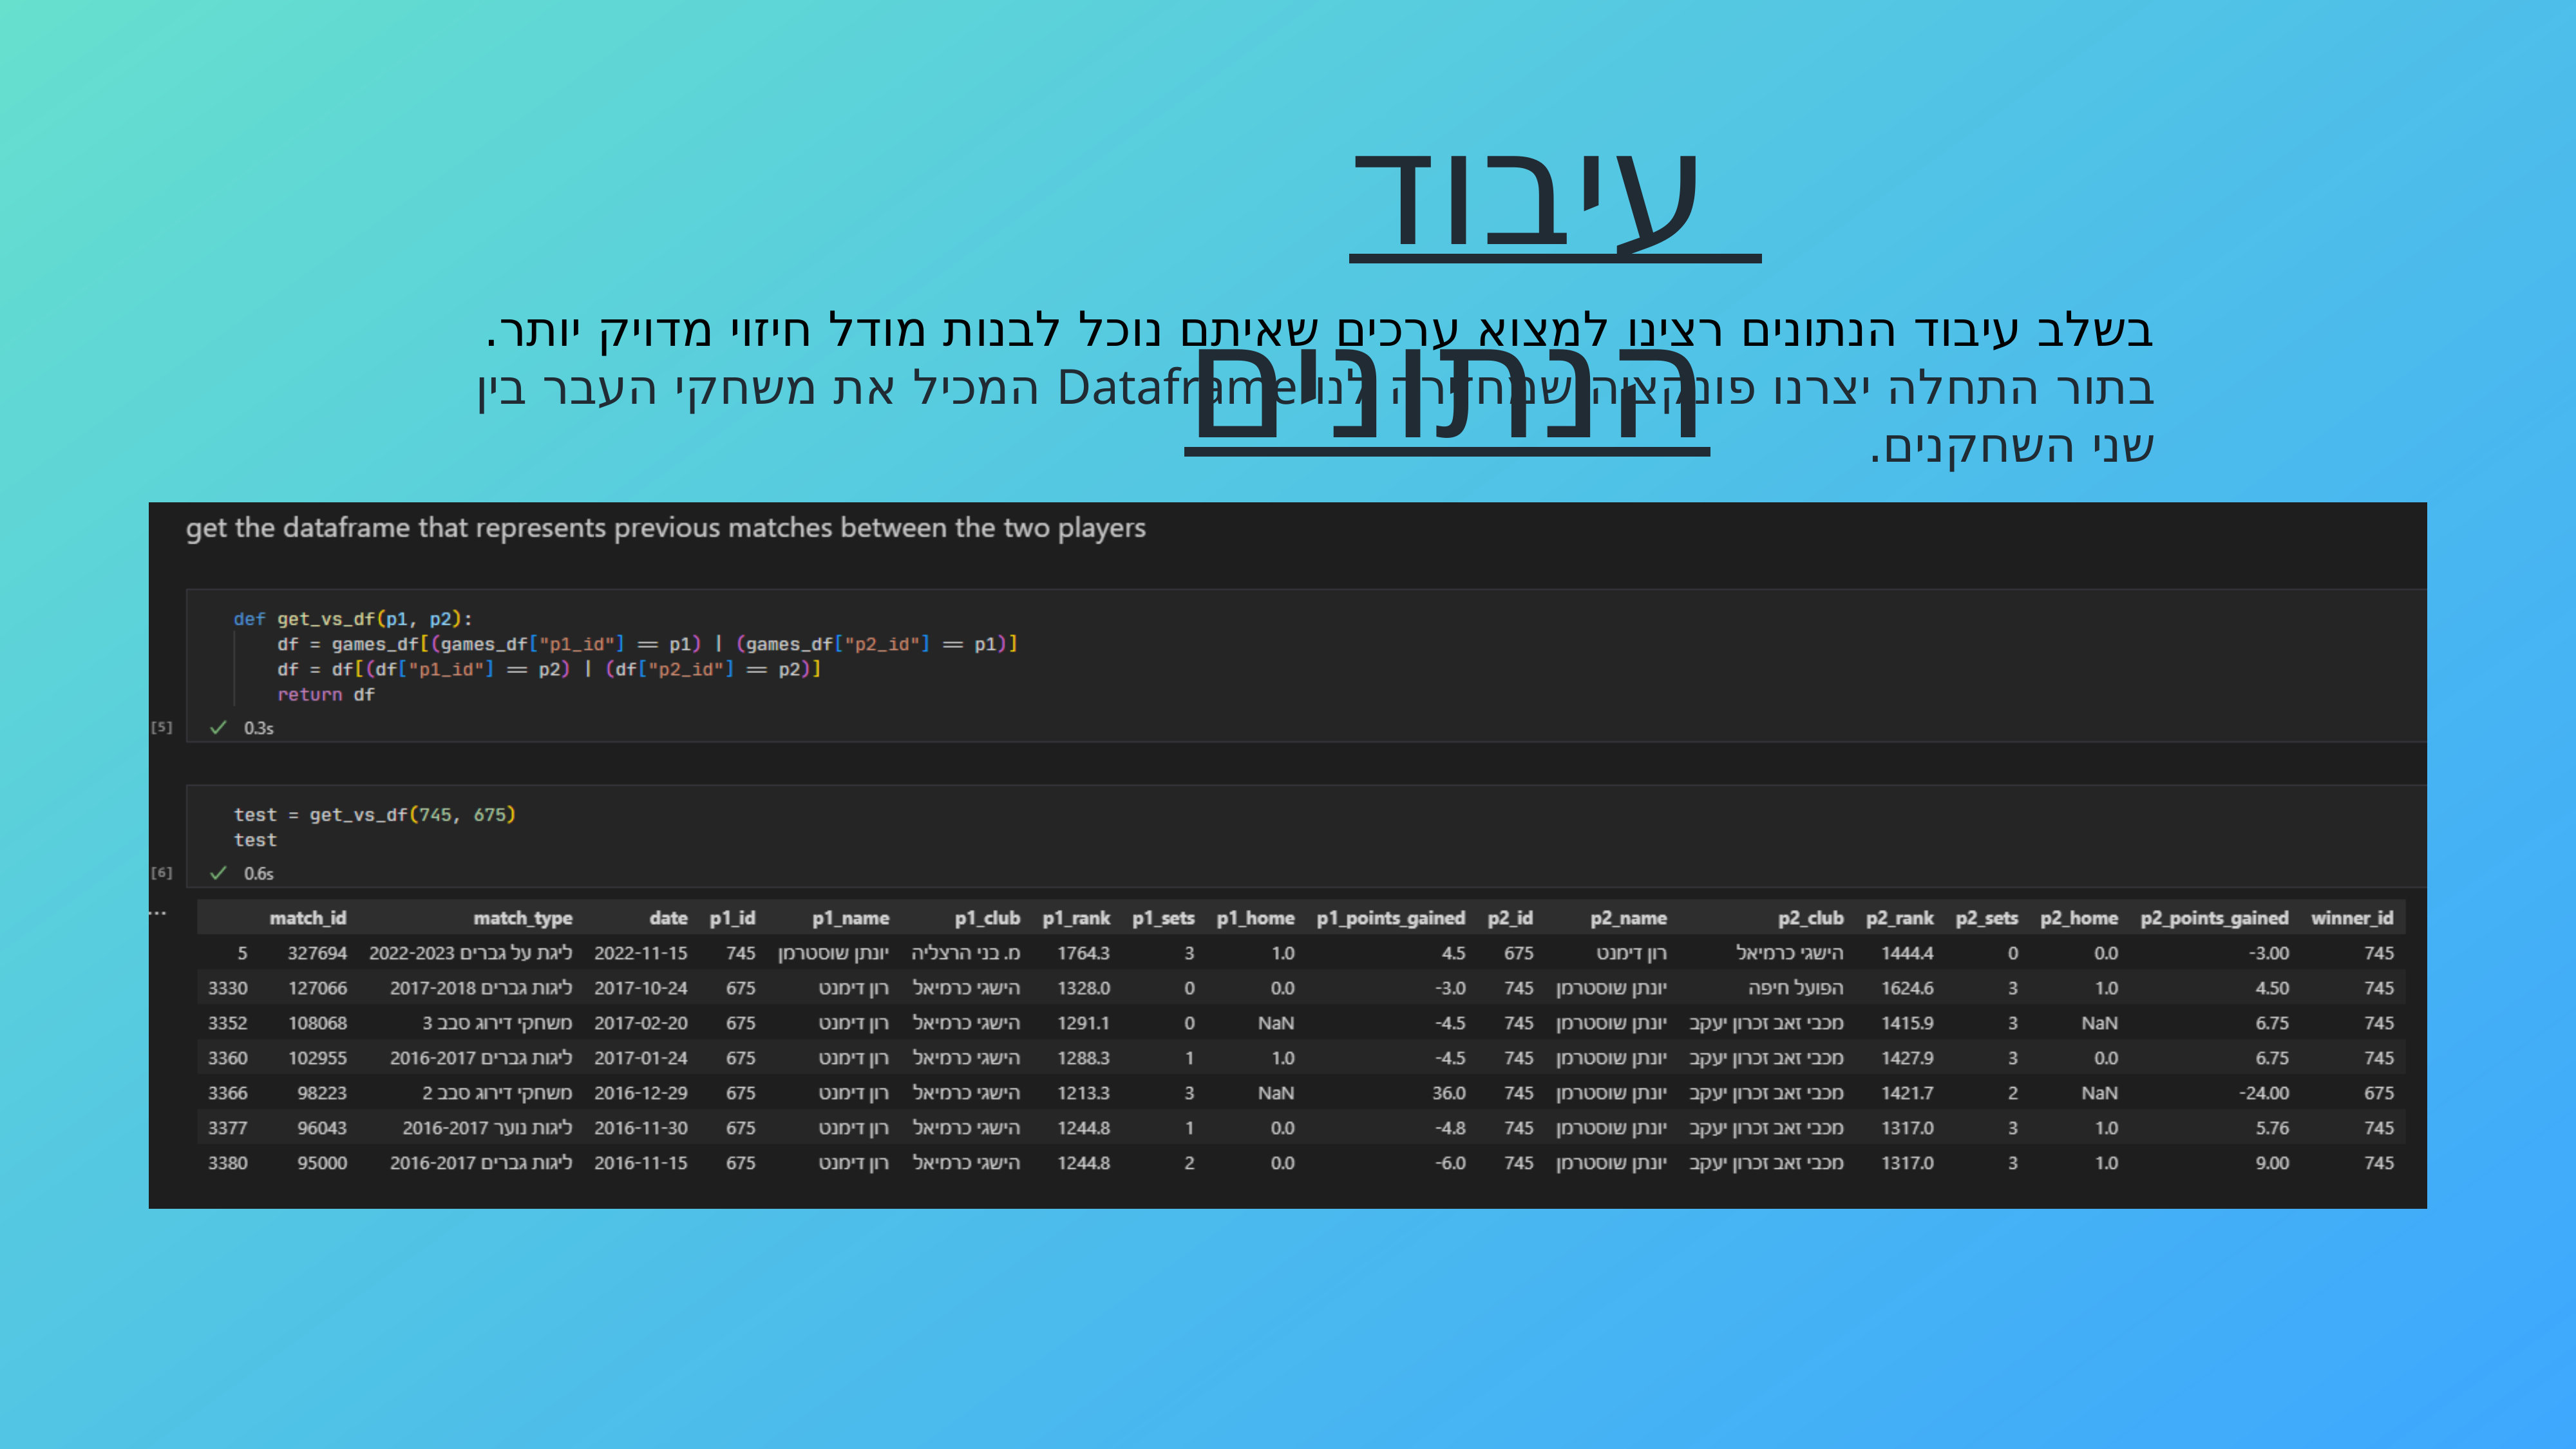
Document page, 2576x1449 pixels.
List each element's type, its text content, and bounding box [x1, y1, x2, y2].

picture [148, 502, 2428, 1209]
text_box [0, 0, 2576, 1449]
text_box עיבוד הנתונים [855, 73, 1721, 288]
text_box בשלב עיבוד הנתונים רצינו למצוא ערכים שאיתם נוכל לבנות מודל חיזוי מדויק יותר. בתור התחלה יצרנו פונקציה שמחזירה לנו Dataframe המכיל את משחקי העבר בין שני השחקנים. [408, 288, 2166, 482]
